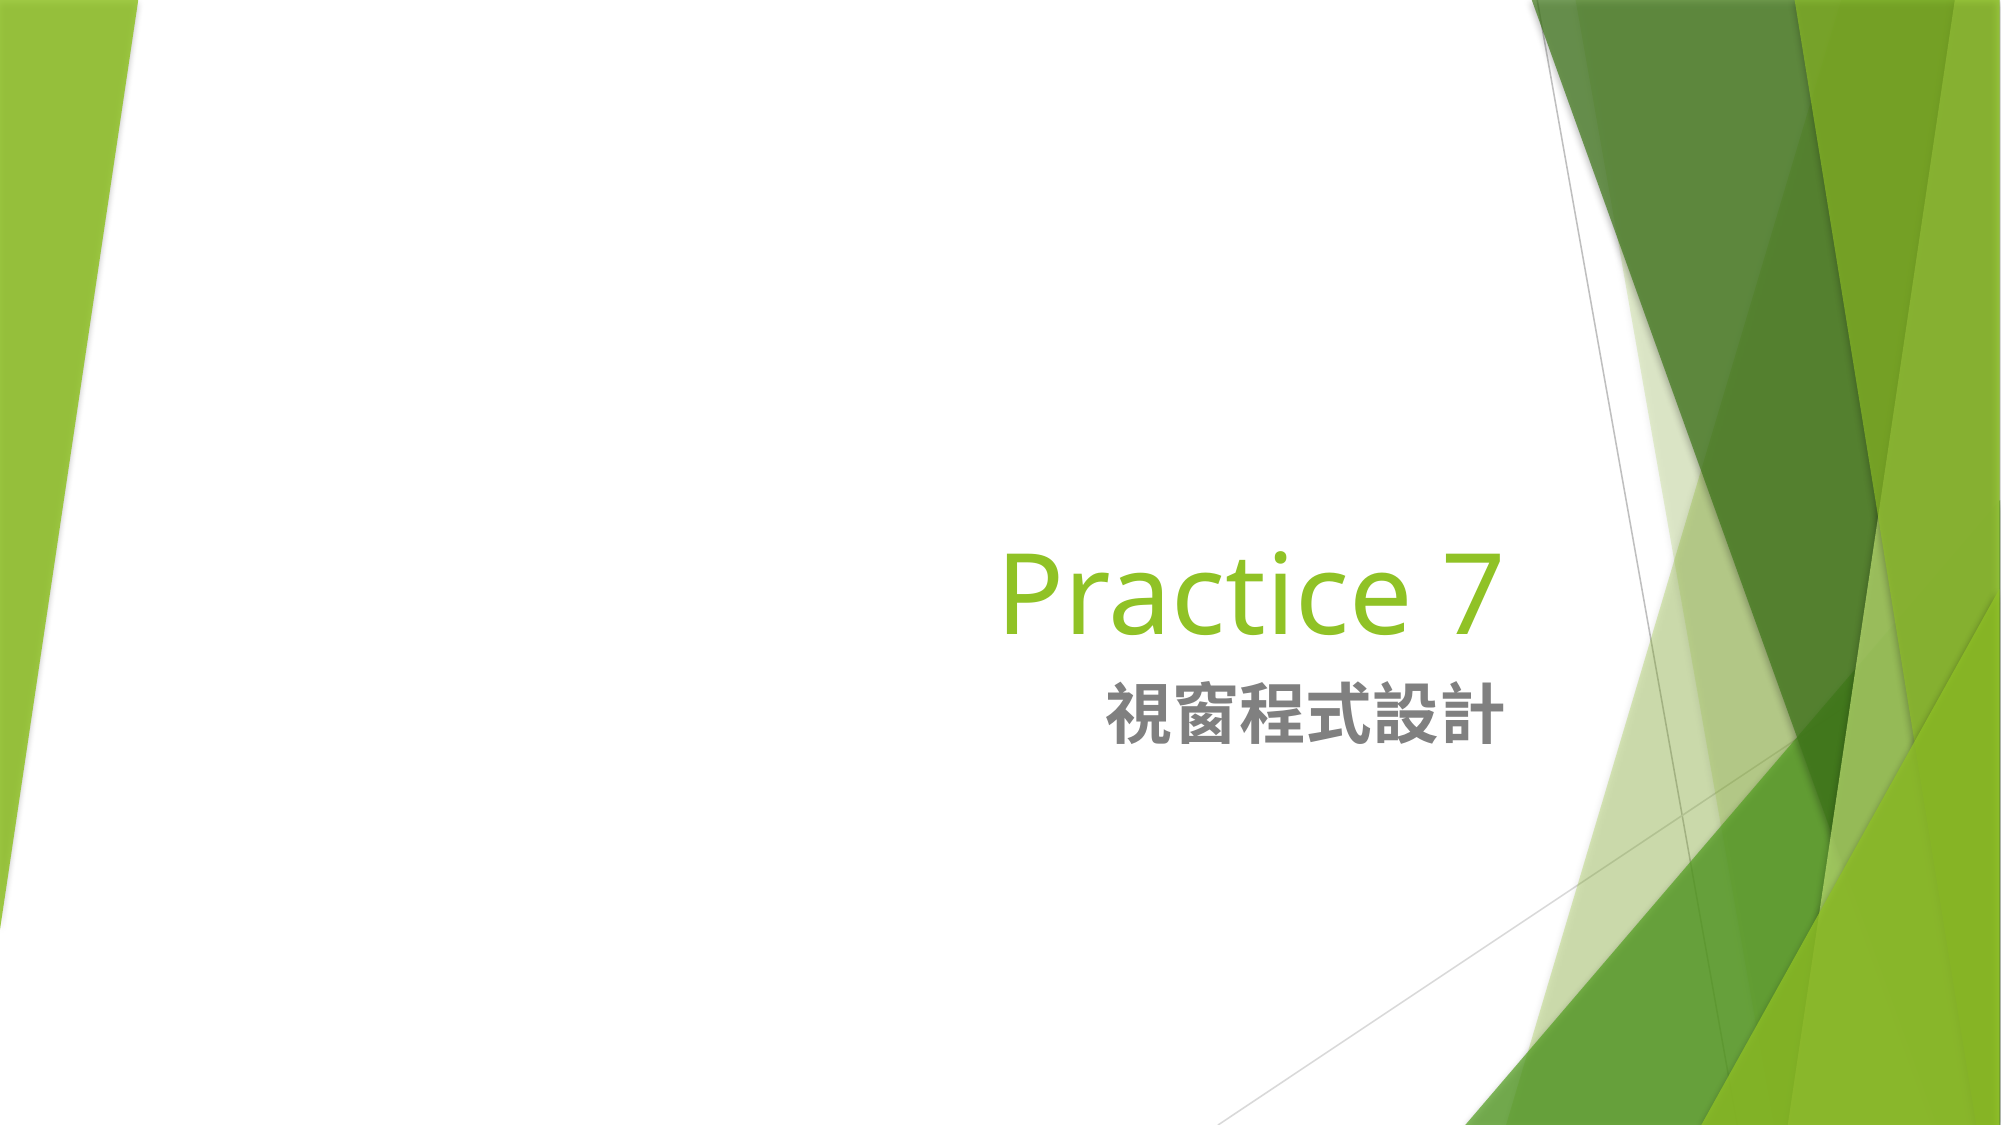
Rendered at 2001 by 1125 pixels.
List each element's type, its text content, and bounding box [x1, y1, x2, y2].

subtitle 視窗程式設計 [247, 664, 1522, 845]
title Practice 7 [247, 394, 1522, 664]
